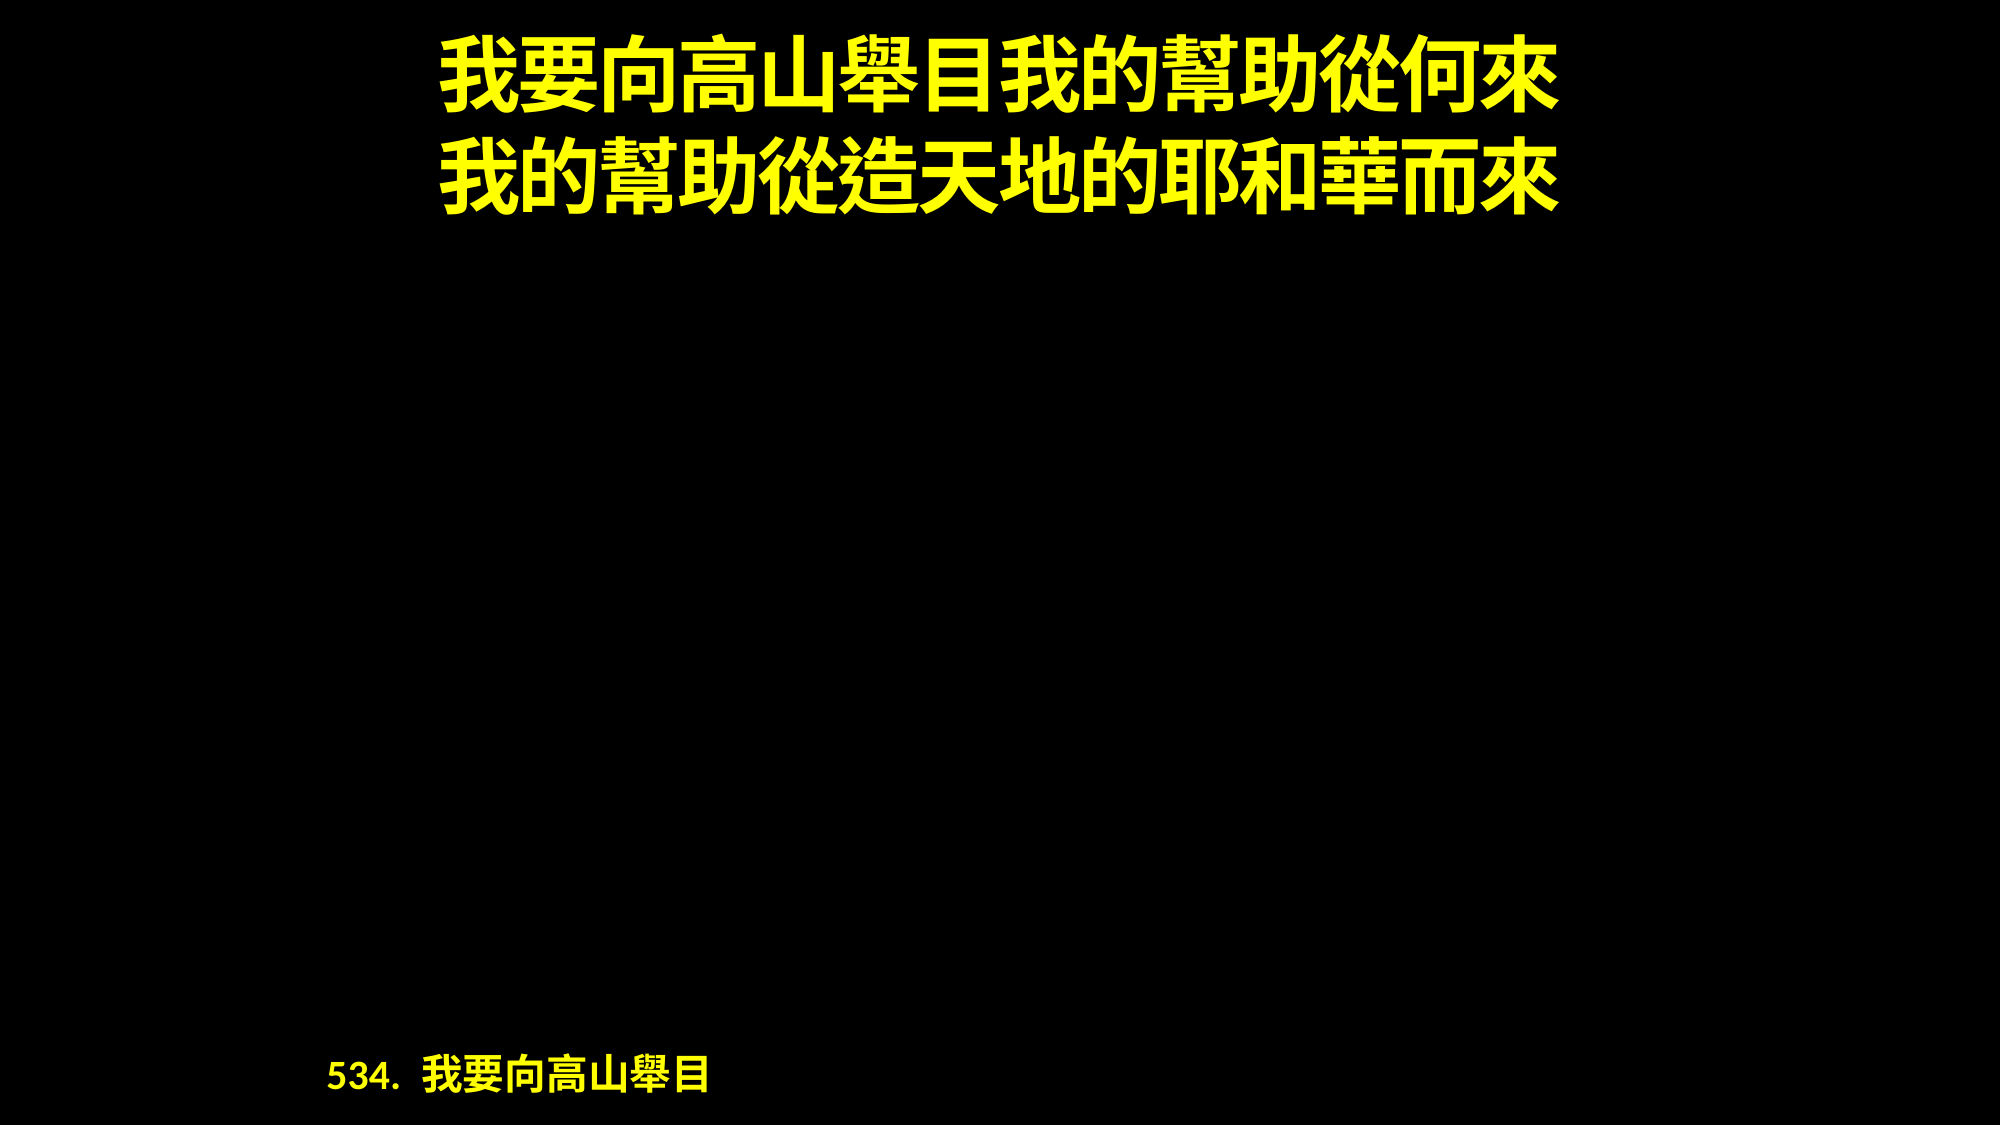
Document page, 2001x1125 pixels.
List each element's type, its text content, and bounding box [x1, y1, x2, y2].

footer 534. 我要向高山舉目 [0, 1042, 2000, 1103]
text_box [1223, 23, 1715, 87]
list 我要向高山舉目我的幫助從何來 我的幫助從造天地的耶和華而來 [0, 26, 2000, 741]
